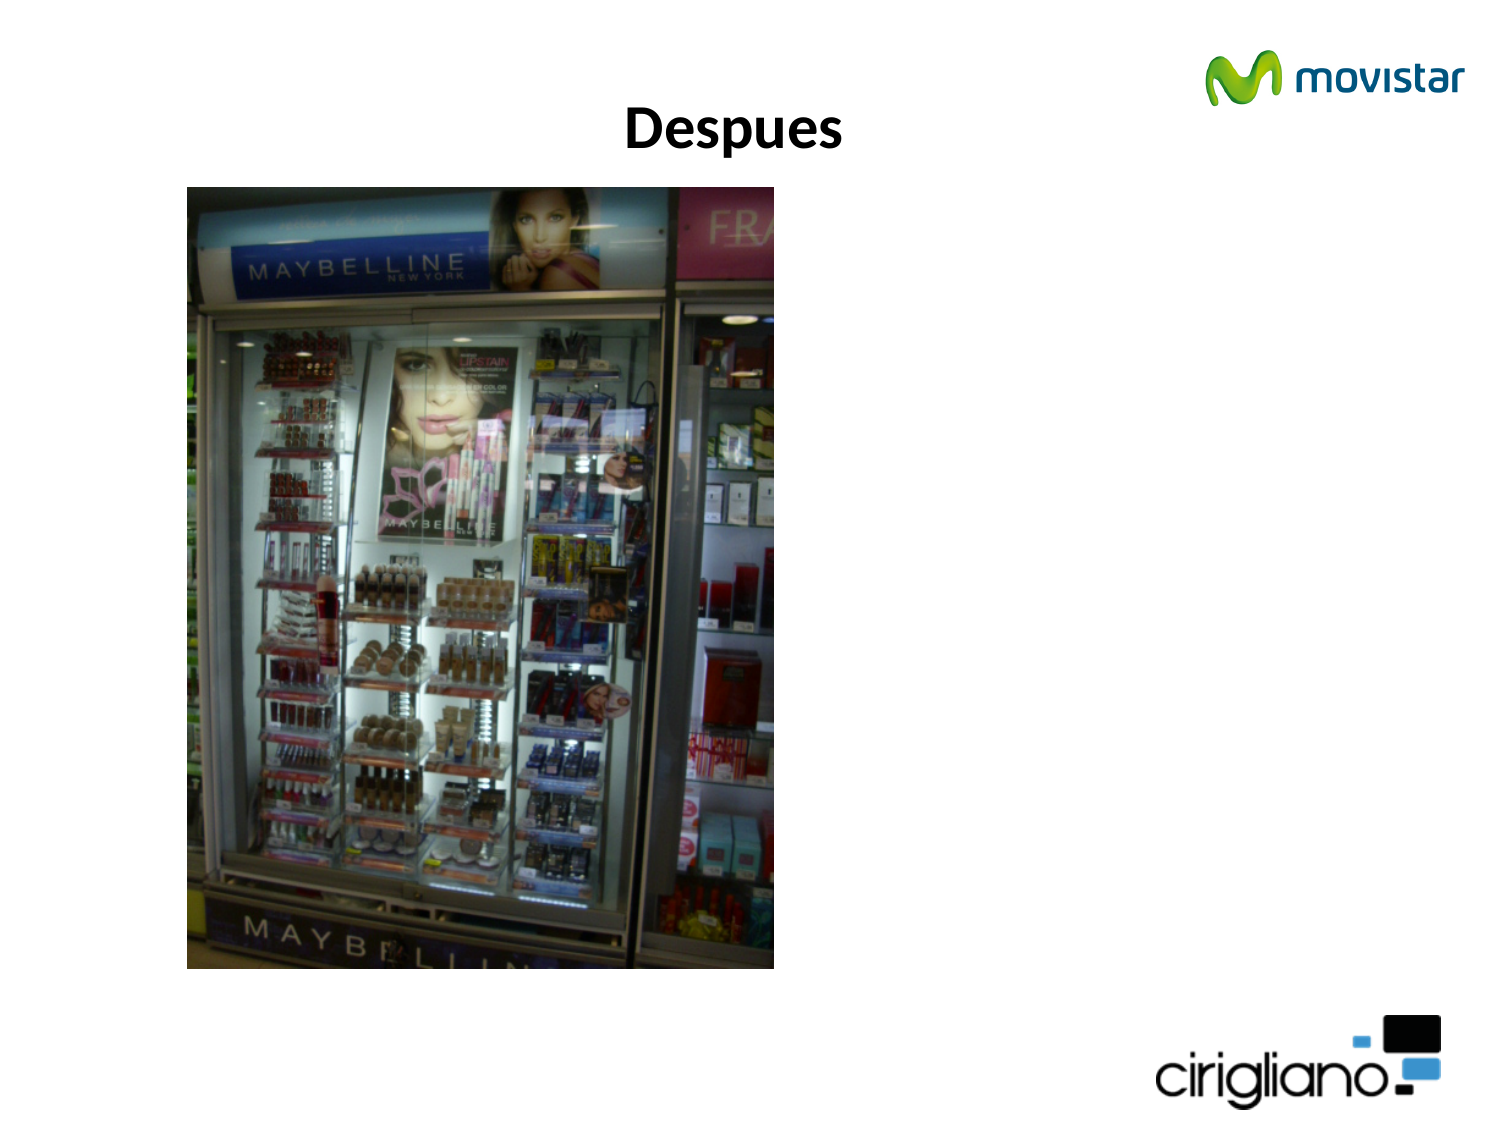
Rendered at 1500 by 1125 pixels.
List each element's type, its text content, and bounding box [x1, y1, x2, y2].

text_box Despues [265, 78, 1204, 169]
picture [187, 187, 774, 969]
picture [1155, 1015, 1441, 1110]
picture [1171, 15, 1499, 141]
